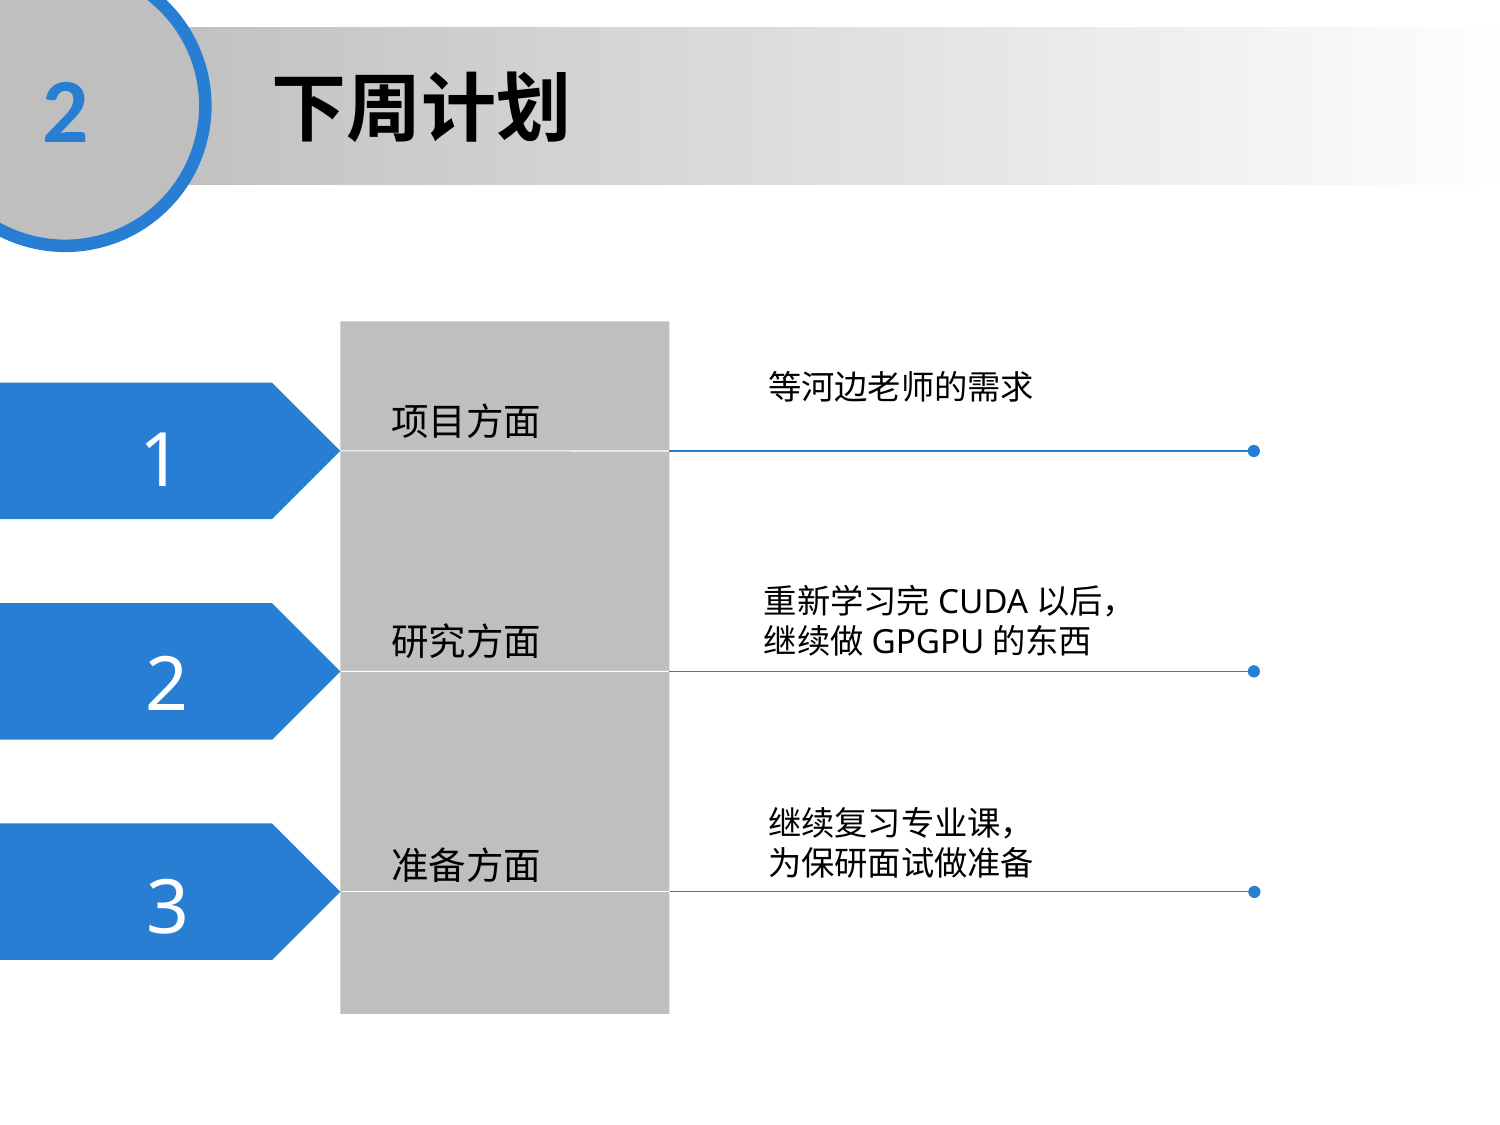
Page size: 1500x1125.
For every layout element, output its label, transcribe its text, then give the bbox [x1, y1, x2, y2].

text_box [0, 382, 341, 520]
text_box 继续复习专业课， 为保研面试做准备 [753, 795, 1050, 890]
text_box 重新学习完CUDA以后， 继续做GPGPU的东西 [749, 572, 1151, 668]
text_box [339, 892, 670, 1015]
text_box [339, 320, 670, 450]
text_box 准备方面 [376, 834, 556, 891]
text_box [339, 452, 670, 670]
text_box 研究方面 [376, 610, 556, 671]
text_box 项目方面 [376, 390, 556, 450]
text_box [339, 672, 670, 891]
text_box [0, 0, 1500, 246]
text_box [0, 823, 341, 960]
text_box 等河边老师的需求 [753, 358, 1050, 414]
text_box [0, 603, 341, 740]
